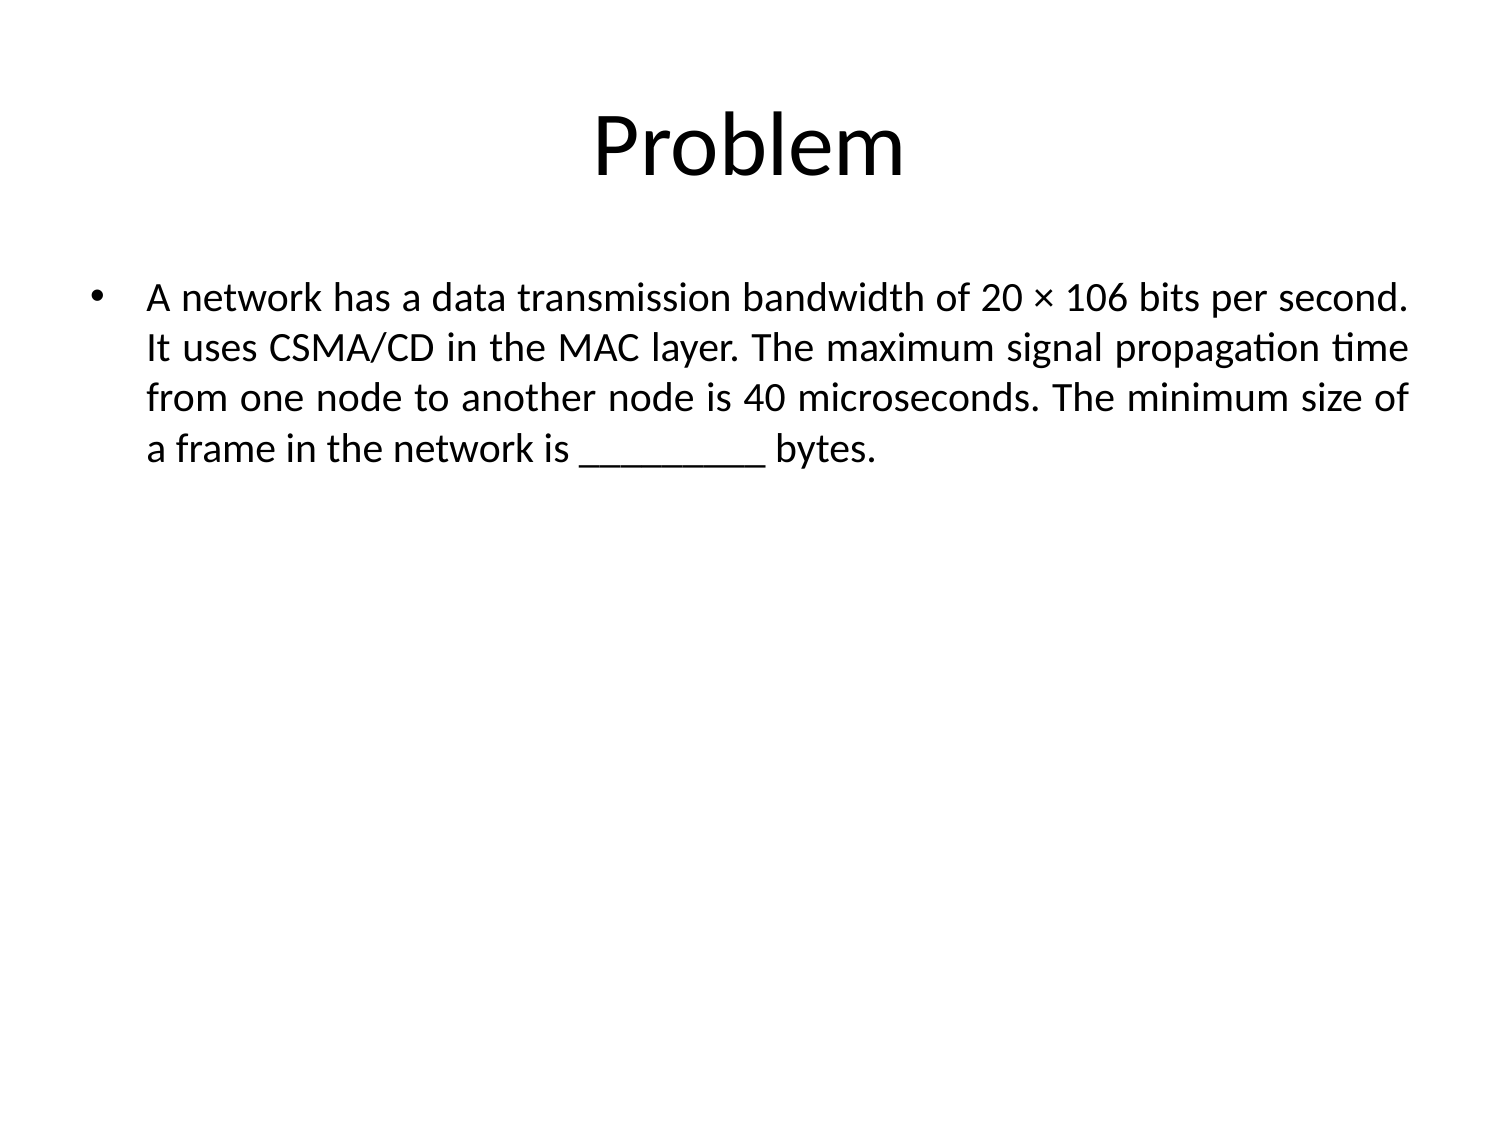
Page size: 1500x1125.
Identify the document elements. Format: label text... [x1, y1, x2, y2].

title Problem [75, 45, 1425, 233]
list A network has a data transmission bandwidth of 20 × 106 bits per second. It uses CSMA/CD in the MAC layer. The maximum signal propagation time from one node to another node is 40 microseconds. The minimum size of a frame in the network is _________ bytes. [75, 262, 1425, 1005]
